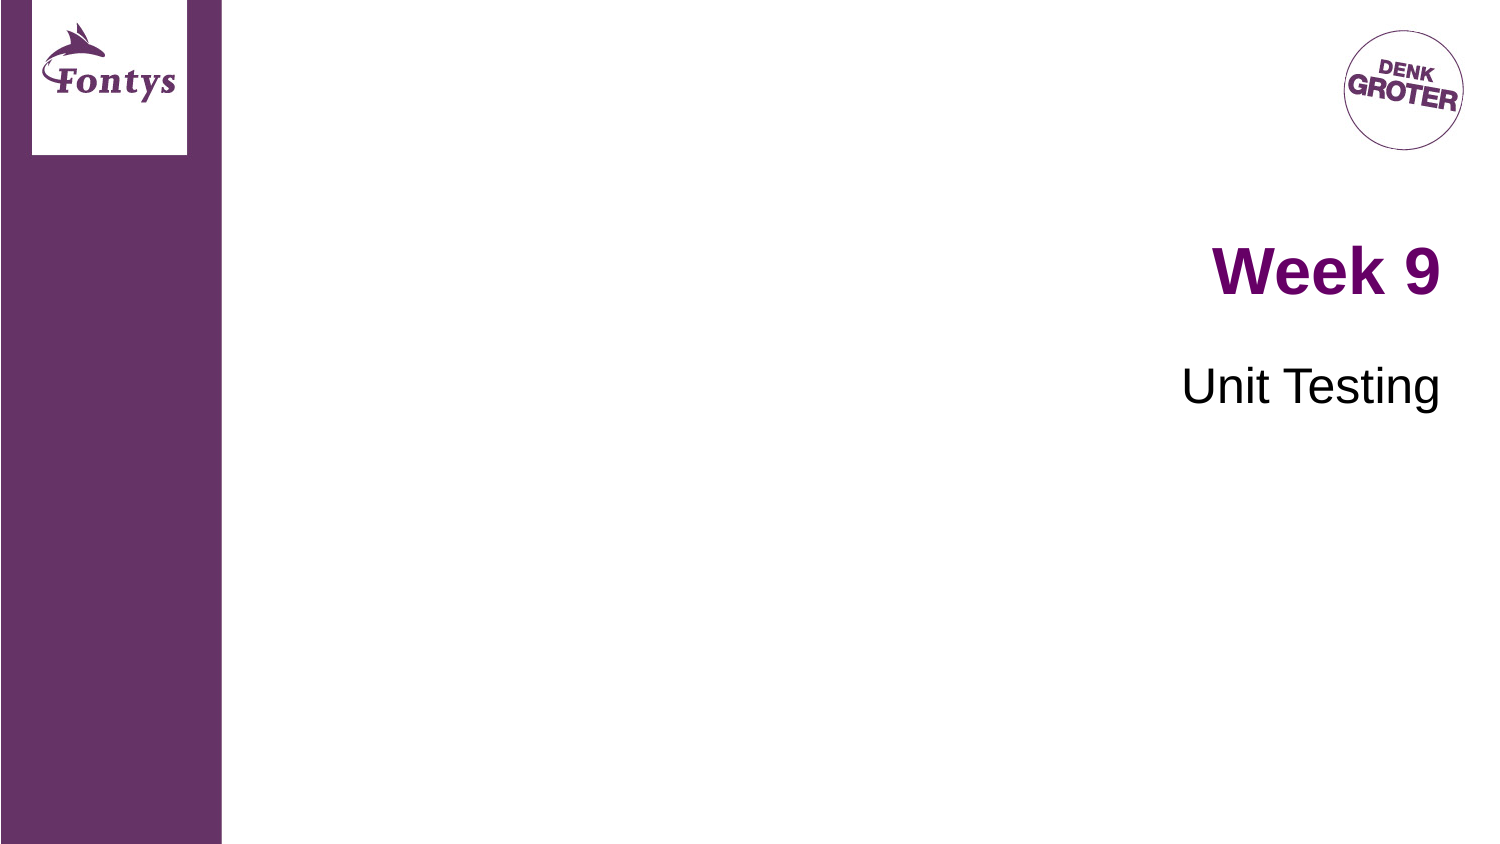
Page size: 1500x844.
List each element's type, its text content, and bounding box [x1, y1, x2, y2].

list Unit Testing [275, 345, 1457, 748]
picture [0, 0, 1500, 844]
title Week 9 [275, 197, 1457, 339]
